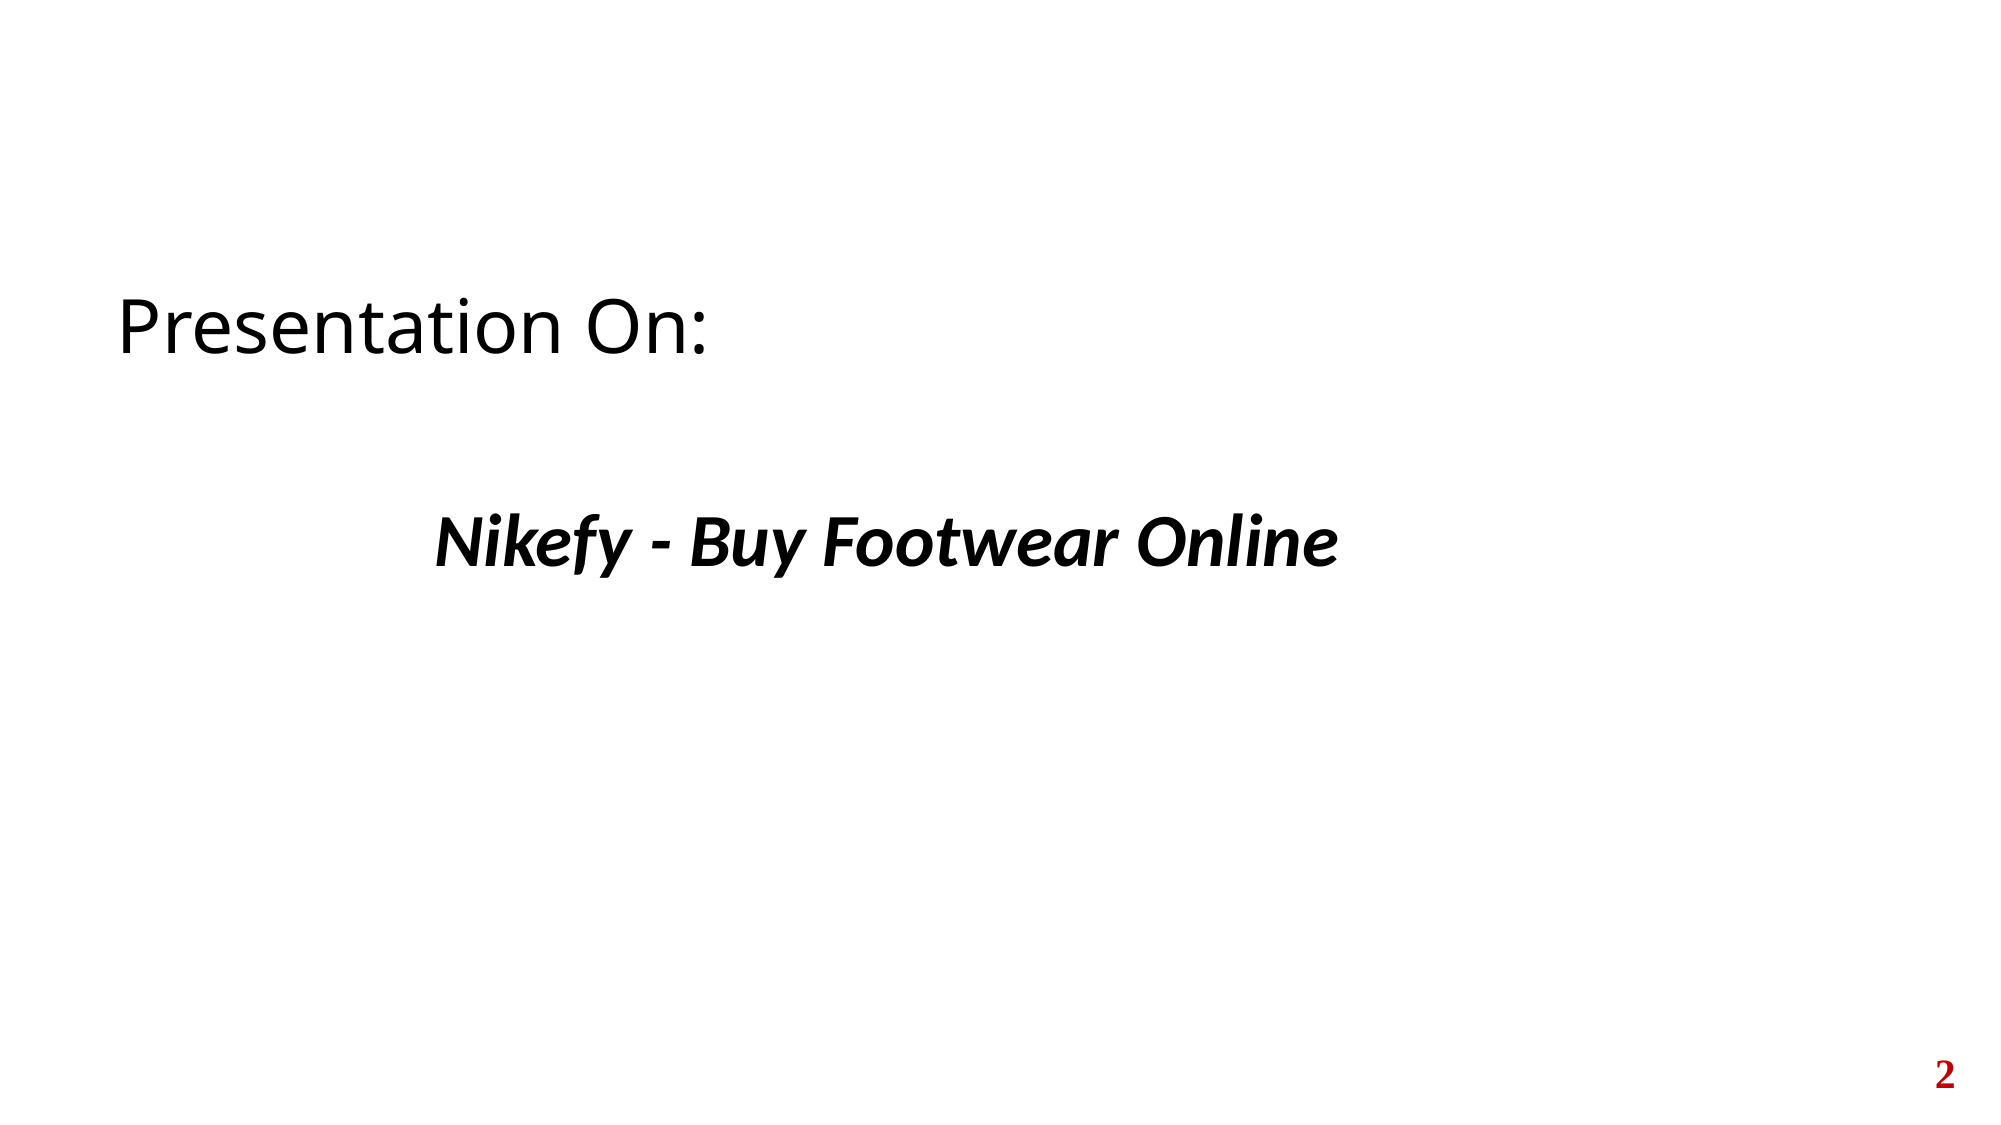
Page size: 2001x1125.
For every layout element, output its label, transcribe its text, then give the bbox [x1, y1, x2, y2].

title Presentation On: [116, 278, 2000, 370]
slide_number 2 [1928, 1049, 1986, 1100]
list Nikefy - Buy Footwear Online [281, 491, 2000, 583]
